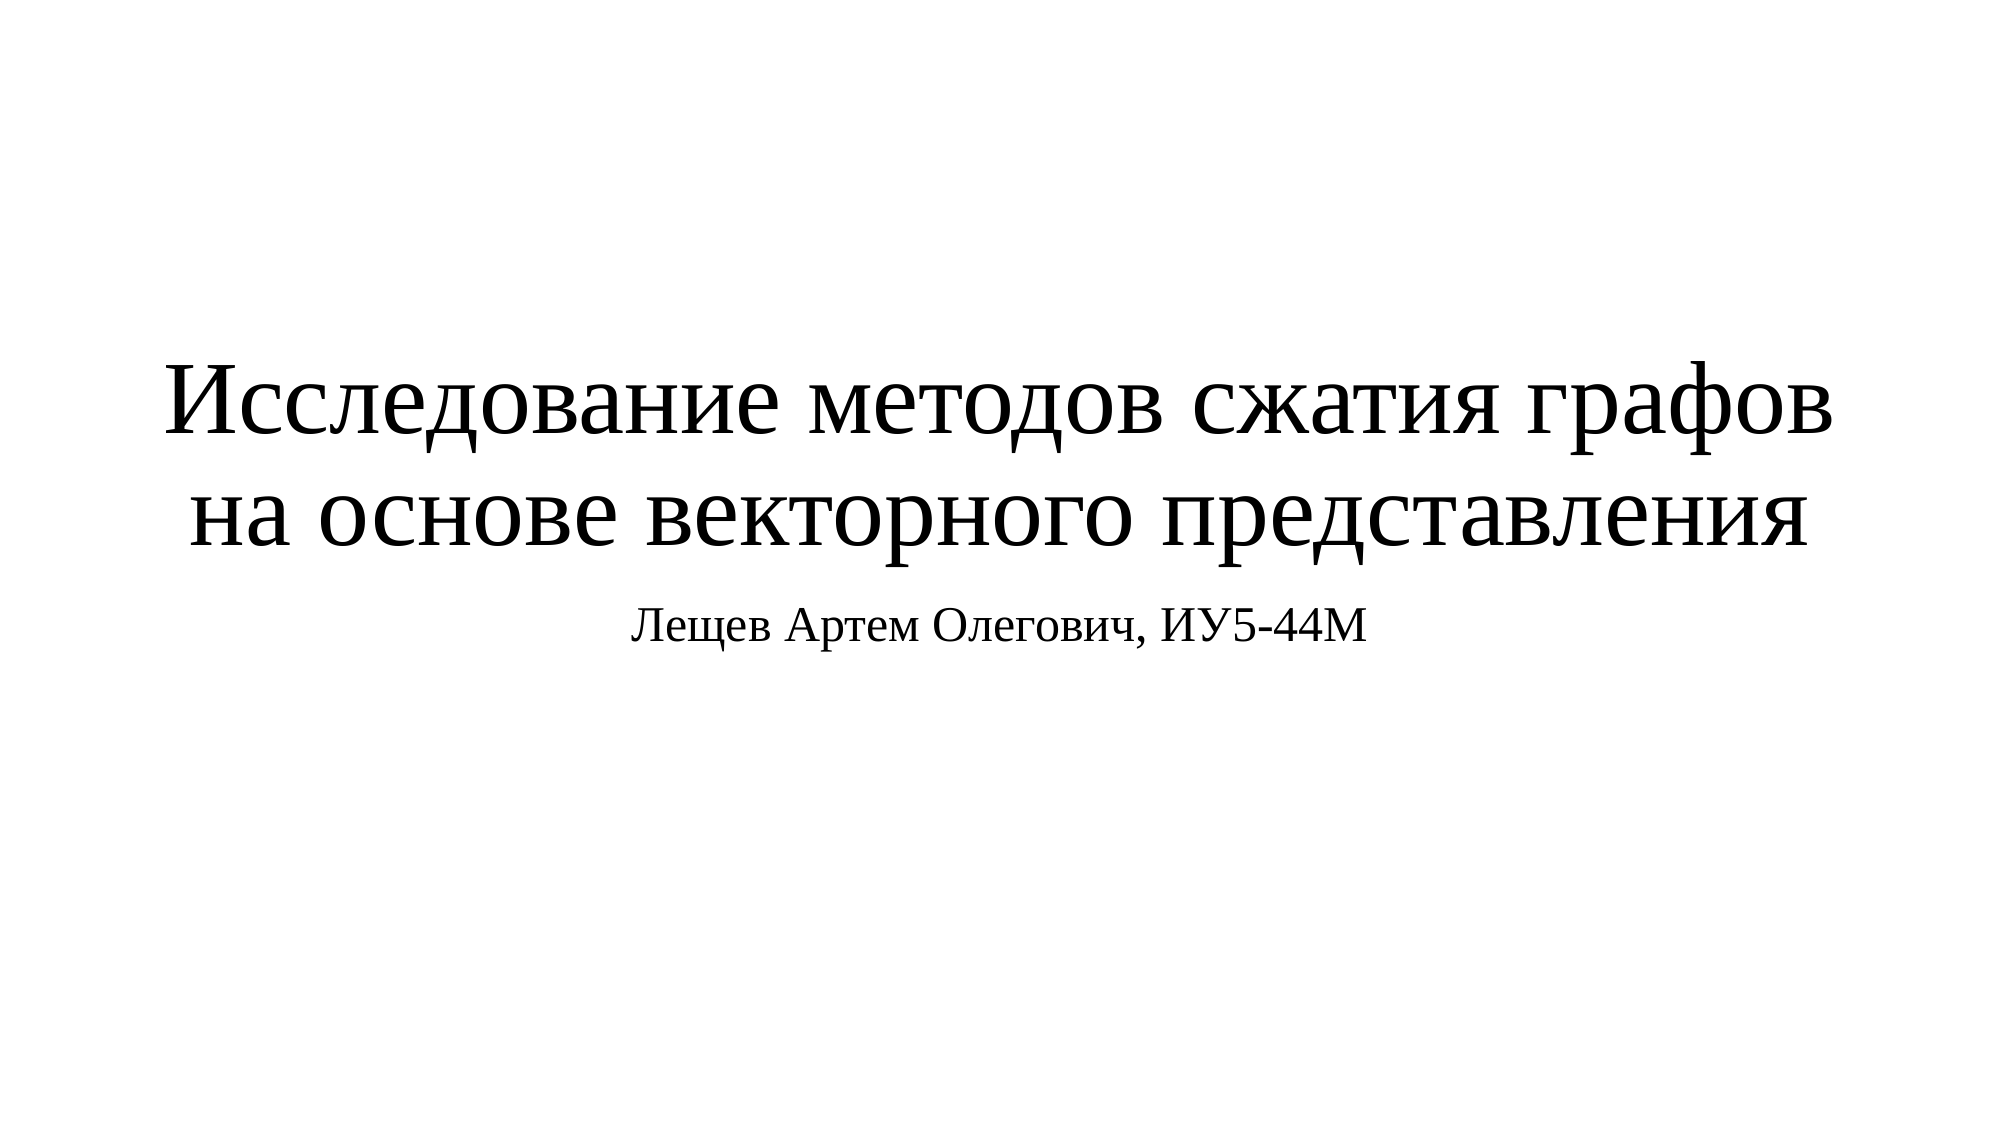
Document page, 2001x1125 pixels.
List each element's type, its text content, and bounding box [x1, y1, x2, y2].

subtitle Лещев Артем Олегович, ИУ5-44М [249, 590, 1750, 863]
title Исследование методов сжатия графов на основе векторного представления [74, 184, 1926, 576]
